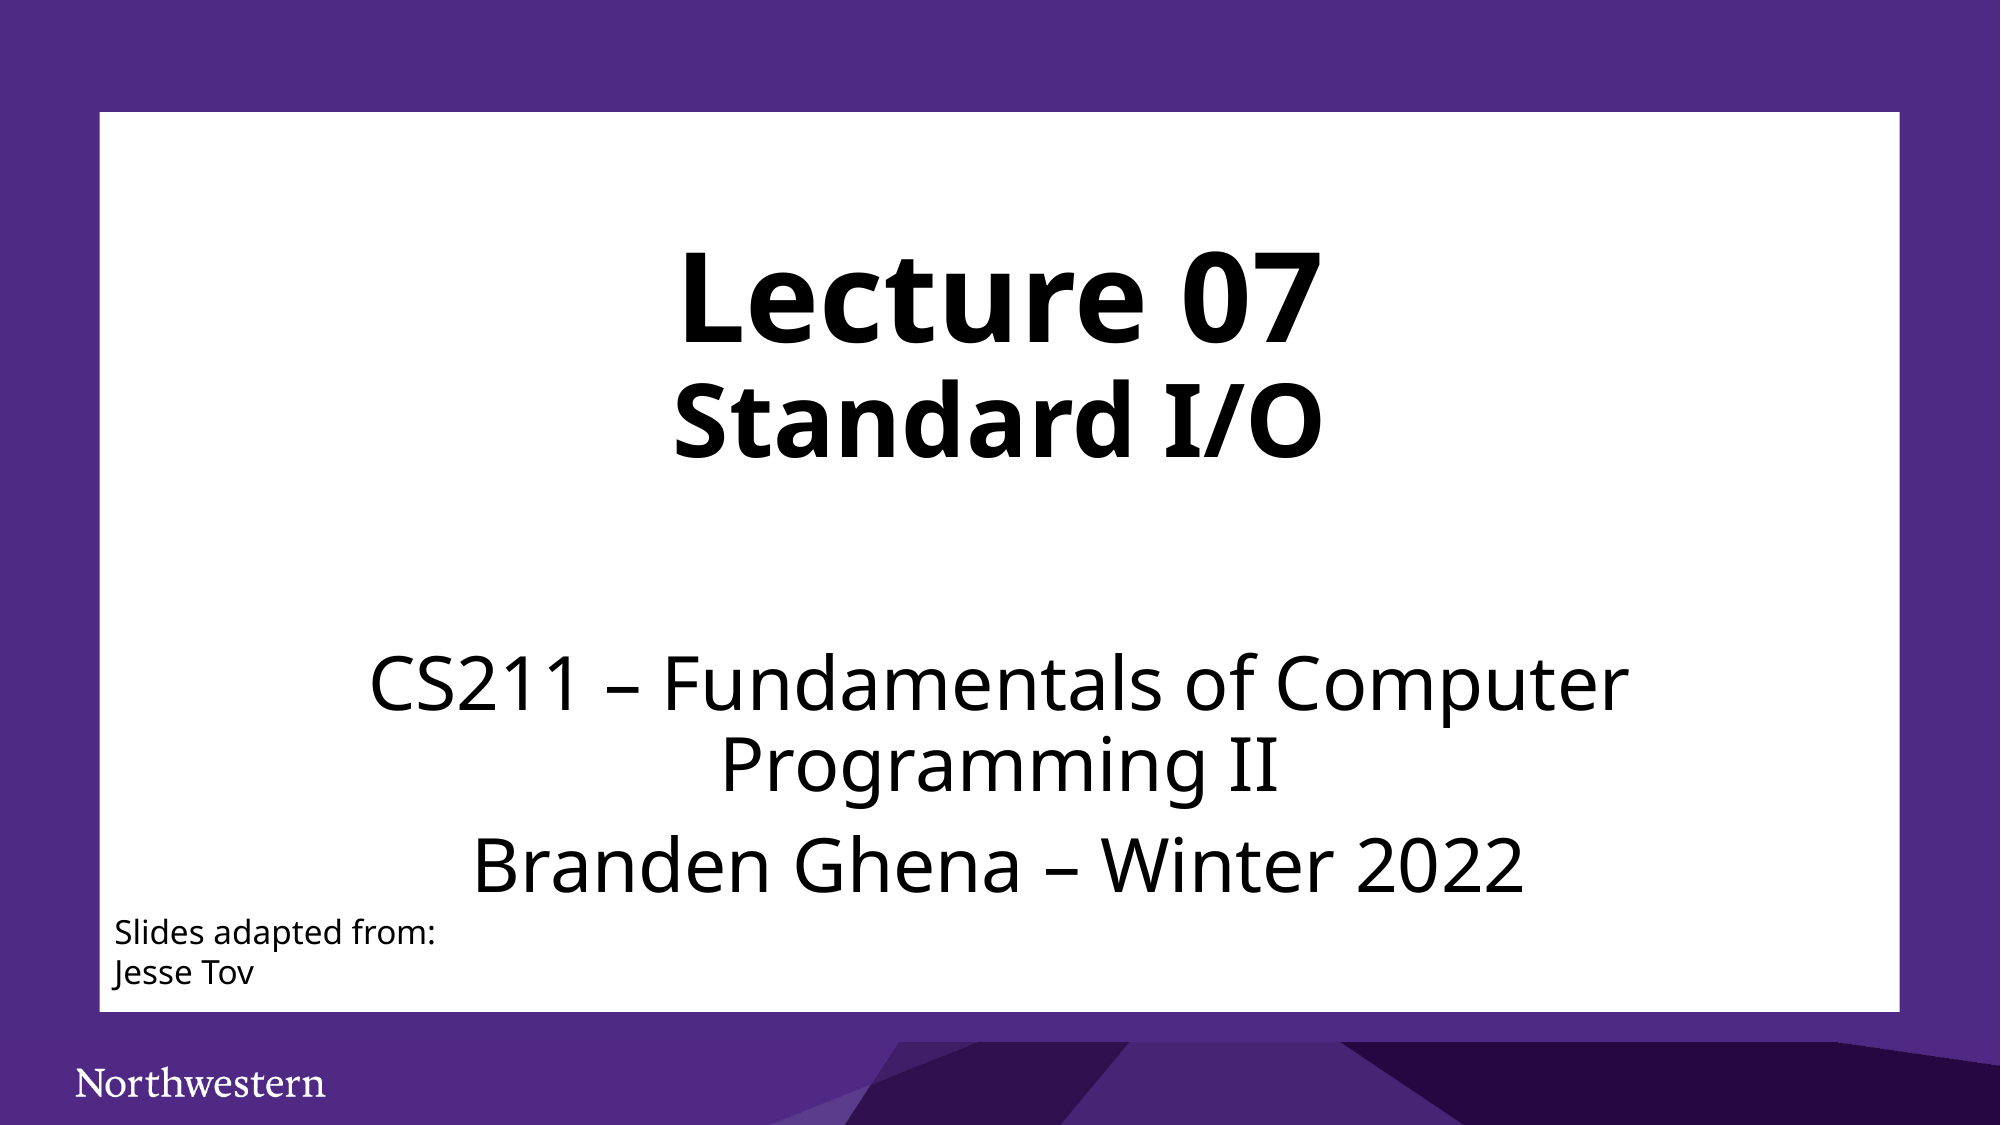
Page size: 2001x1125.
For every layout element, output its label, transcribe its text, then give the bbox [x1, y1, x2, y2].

title Lecture 07 Standard I/O [99, 112, 1900, 488]
text_box Slides adapted from: Jesse Tov [99, 904, 1900, 999]
picture [0, 1042, 2000, 1125]
subtitle CS211 – Fundamentals of Computer Programming II Branden Ghena – Winter 2022 [99, 637, 1900, 863]
